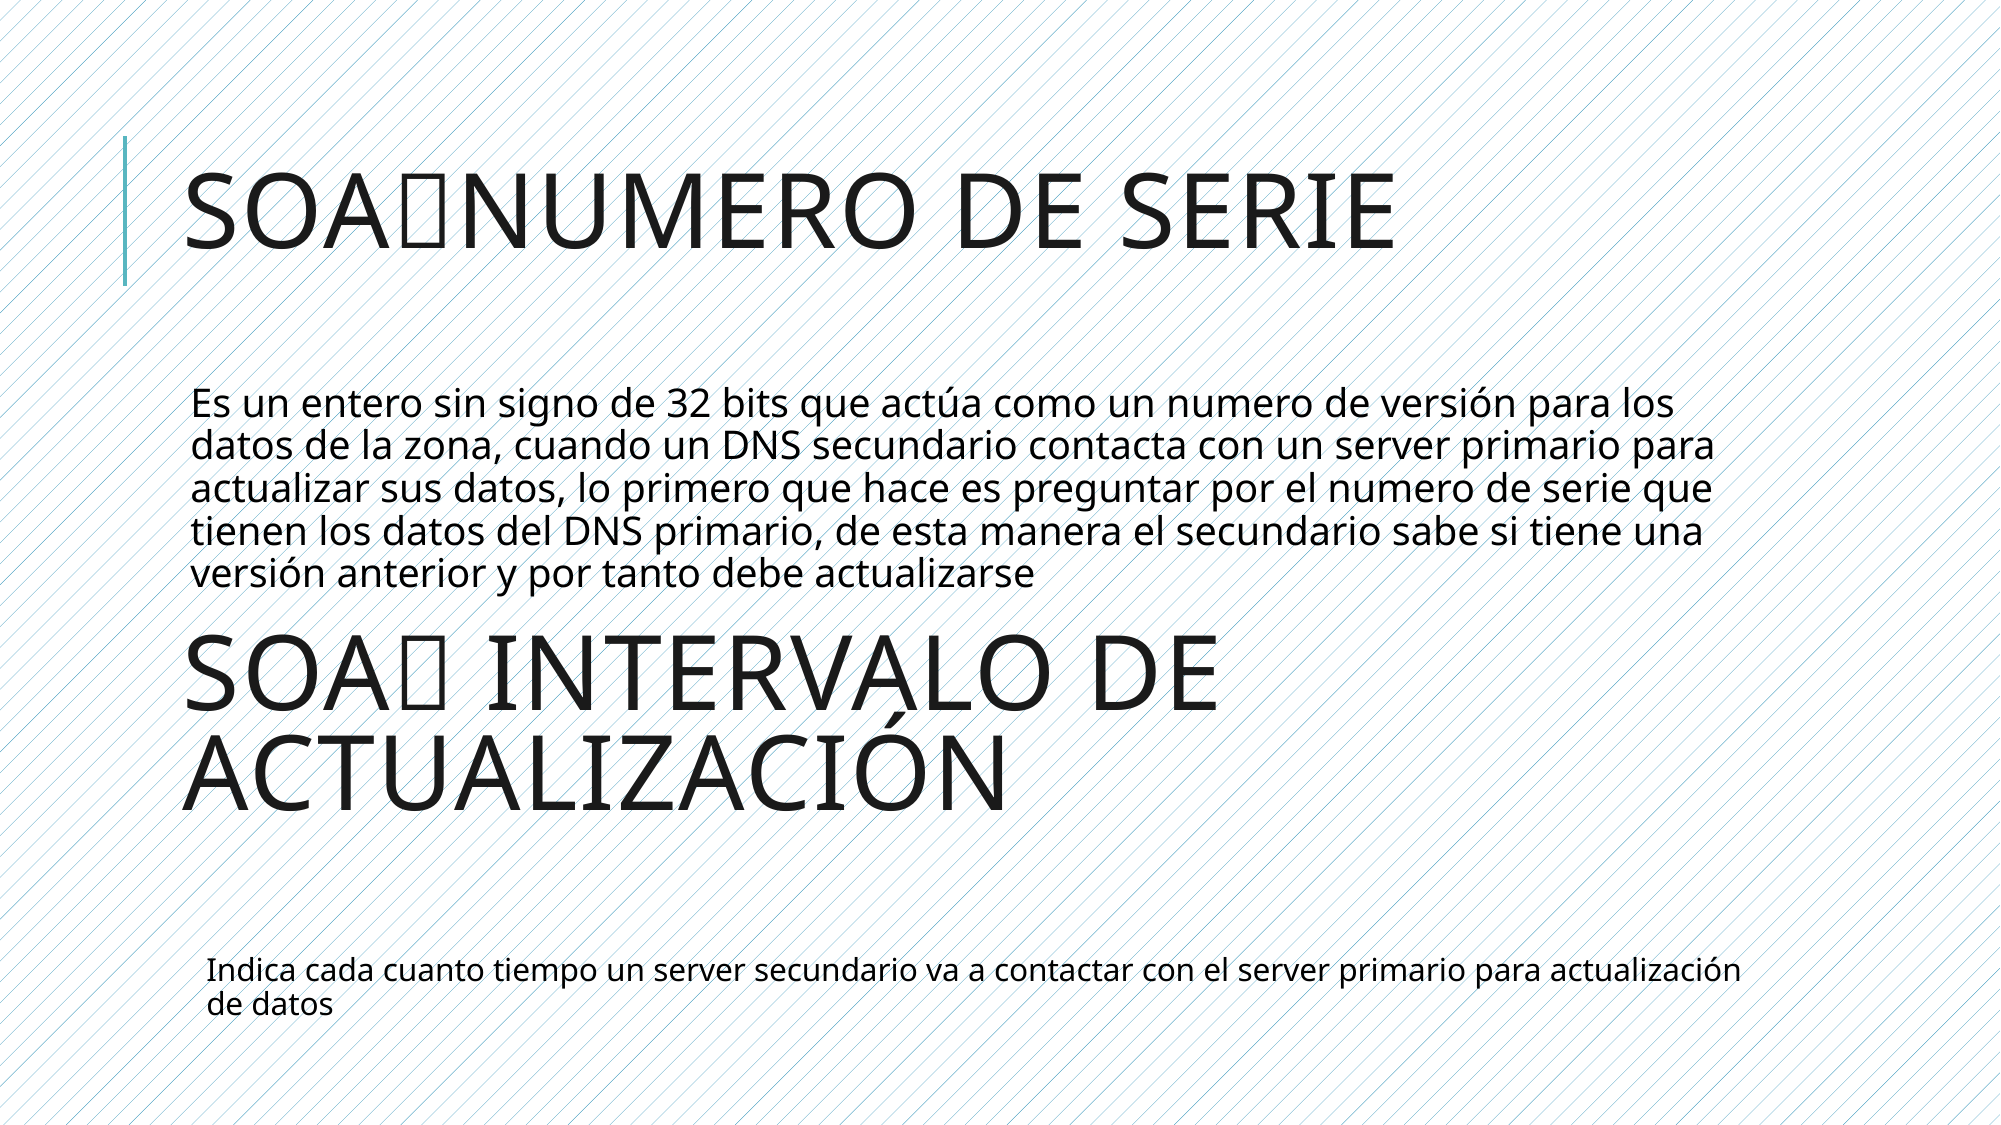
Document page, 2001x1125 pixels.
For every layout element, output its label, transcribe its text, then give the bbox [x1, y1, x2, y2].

text_box Indica cada cuanto tiempo un server secundario va a contactar con el server primario para actualización de datos [186, 946, 1782, 1031]
list Es un entero sin signo de 32 bits que actúa como un numero de versión para los datos de la zona, cuando un DNS secundario contacta con un server primario para actualizar sus datos, lo primero que hace es preguntar por el numero de serie que tienen los datos del DNS primario, de esta manera el secundario sabe si tiene una versión anterior y por tanto debe actualizarse [168, 375, 1763, 559]
text_box SOA intervalo de actualización [167, 606, 1763, 853]
title SOANUMERO DE SERIE [168, 96, 1763, 342]
